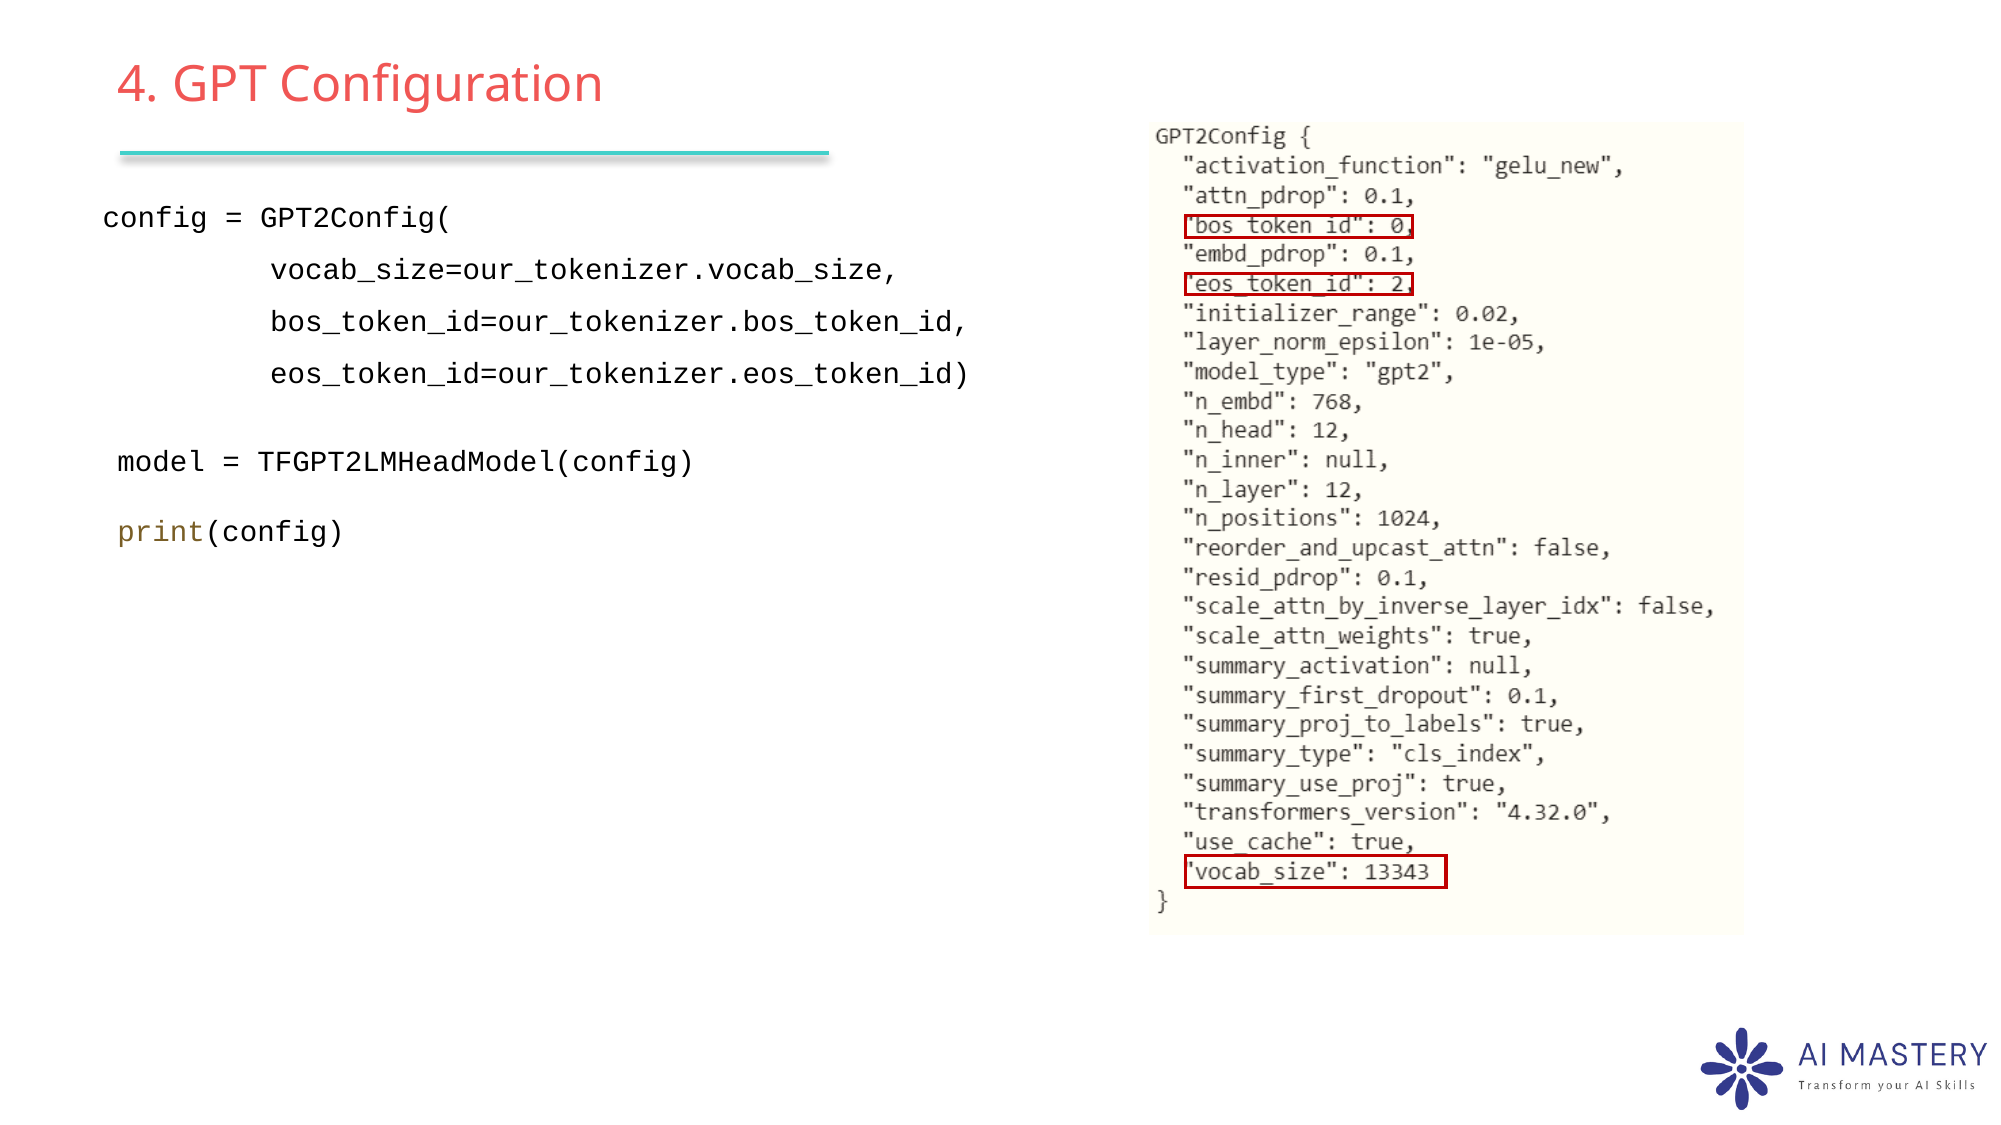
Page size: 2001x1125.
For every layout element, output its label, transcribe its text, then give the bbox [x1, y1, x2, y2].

picture [1149, 122, 1744, 935]
list config = GPT2Config( vocab_size=our_tokenizer.vocab_size, bos_token_id=our_tokenizer.bos_token_id, eos_token_id=our_tokenizer.eos_token_id) [87, 194, 1766, 1073]
picture [1687, 1013, 2000, 1125]
text_box model = TFGPT2LMHeadModel(config) print(config) [102, 434, 1103, 555]
title 4. GPT Configuration [102, 0, 1828, 195]
